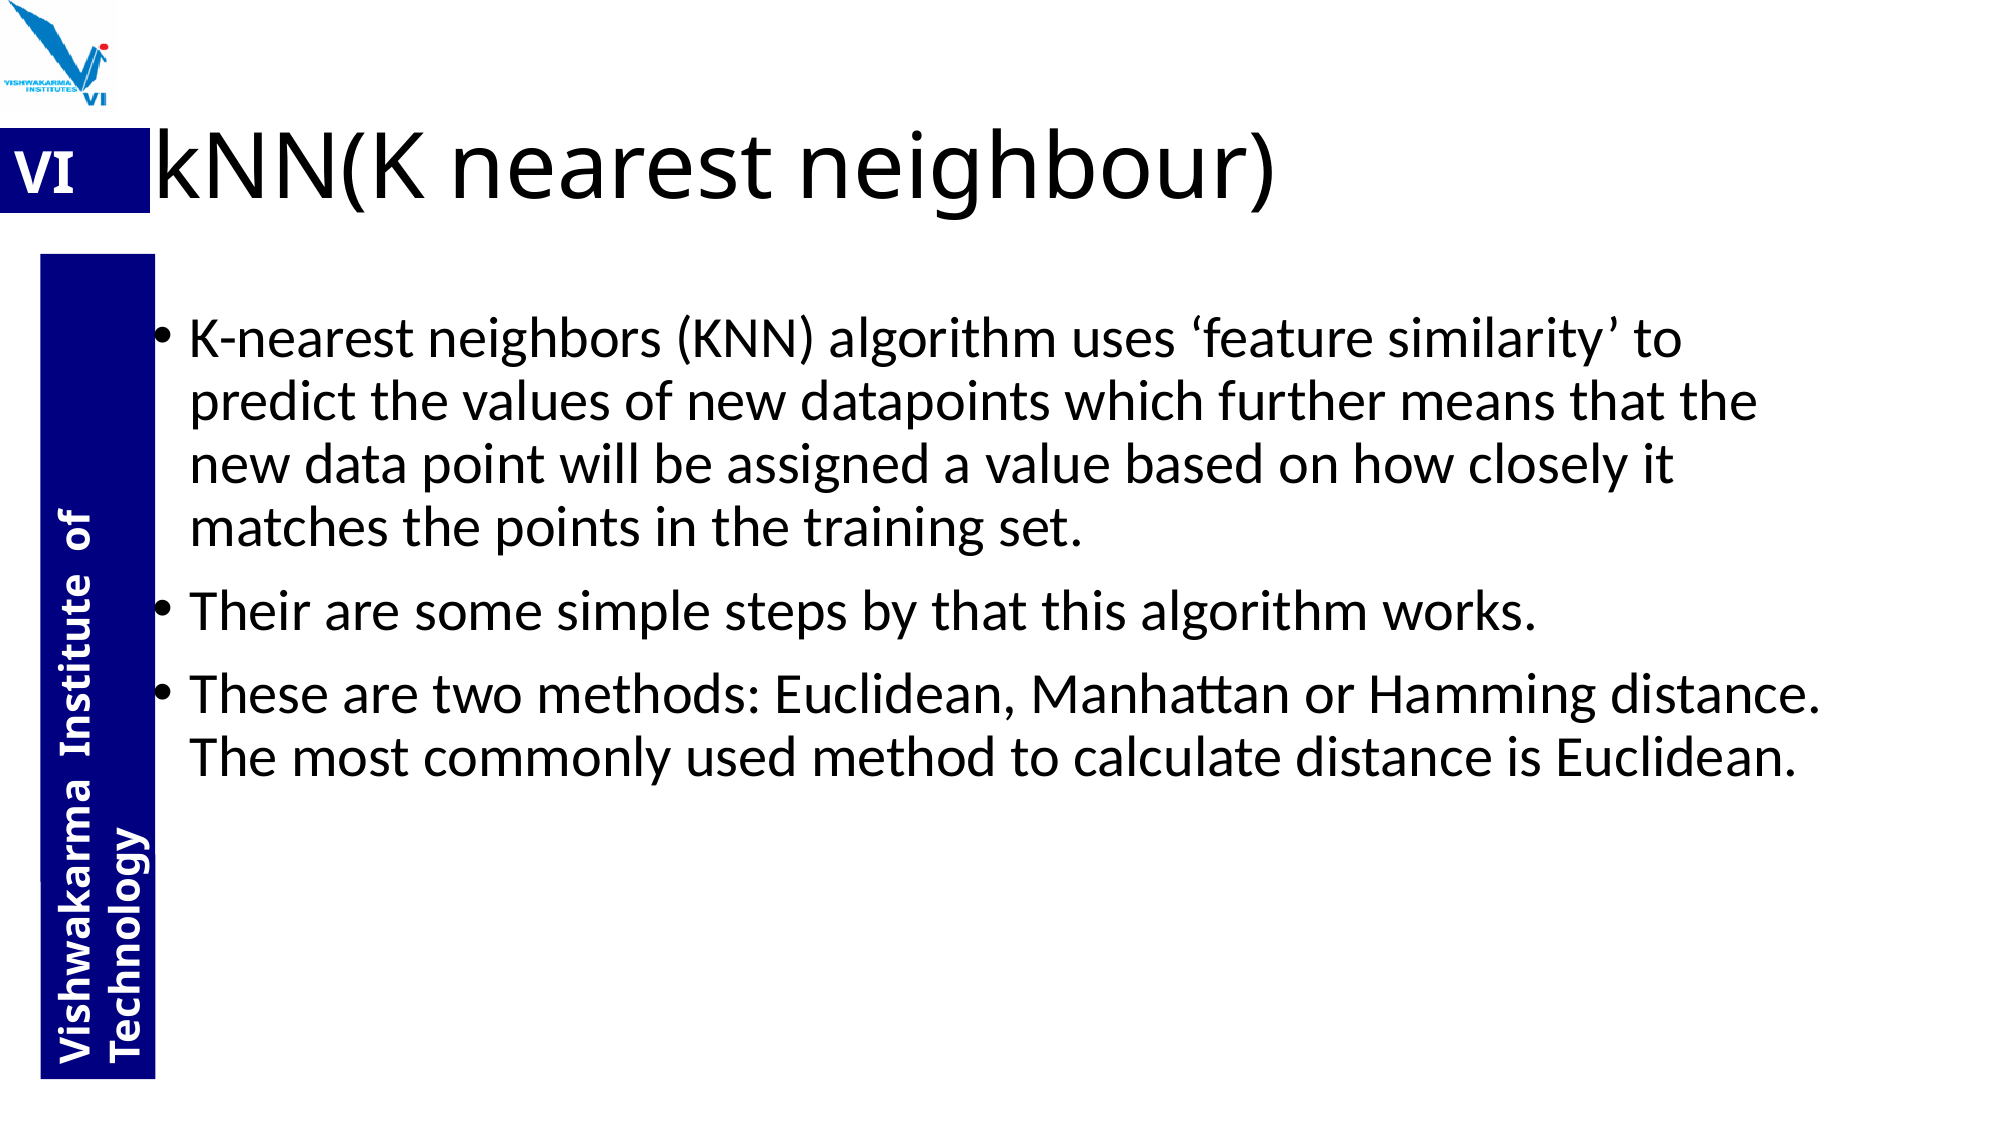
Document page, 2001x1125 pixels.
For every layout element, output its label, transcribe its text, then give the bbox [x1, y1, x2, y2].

title kNN(K nearest neighbour) [137, 59, 1863, 278]
list K-nearest neighbors (KNN) algorithm uses ‘feature similarity’ to predict the values of new datapoints which further means that the new data point will be assigned a value based on how closely it matches the points in the training set. Their are some simple steps by that this algorithm works. These are two methods: Euclidean, Manhattan or Hamming distance. The most commonly used method to calculate distance is Euclidean. [137, 299, 1863, 1014]
